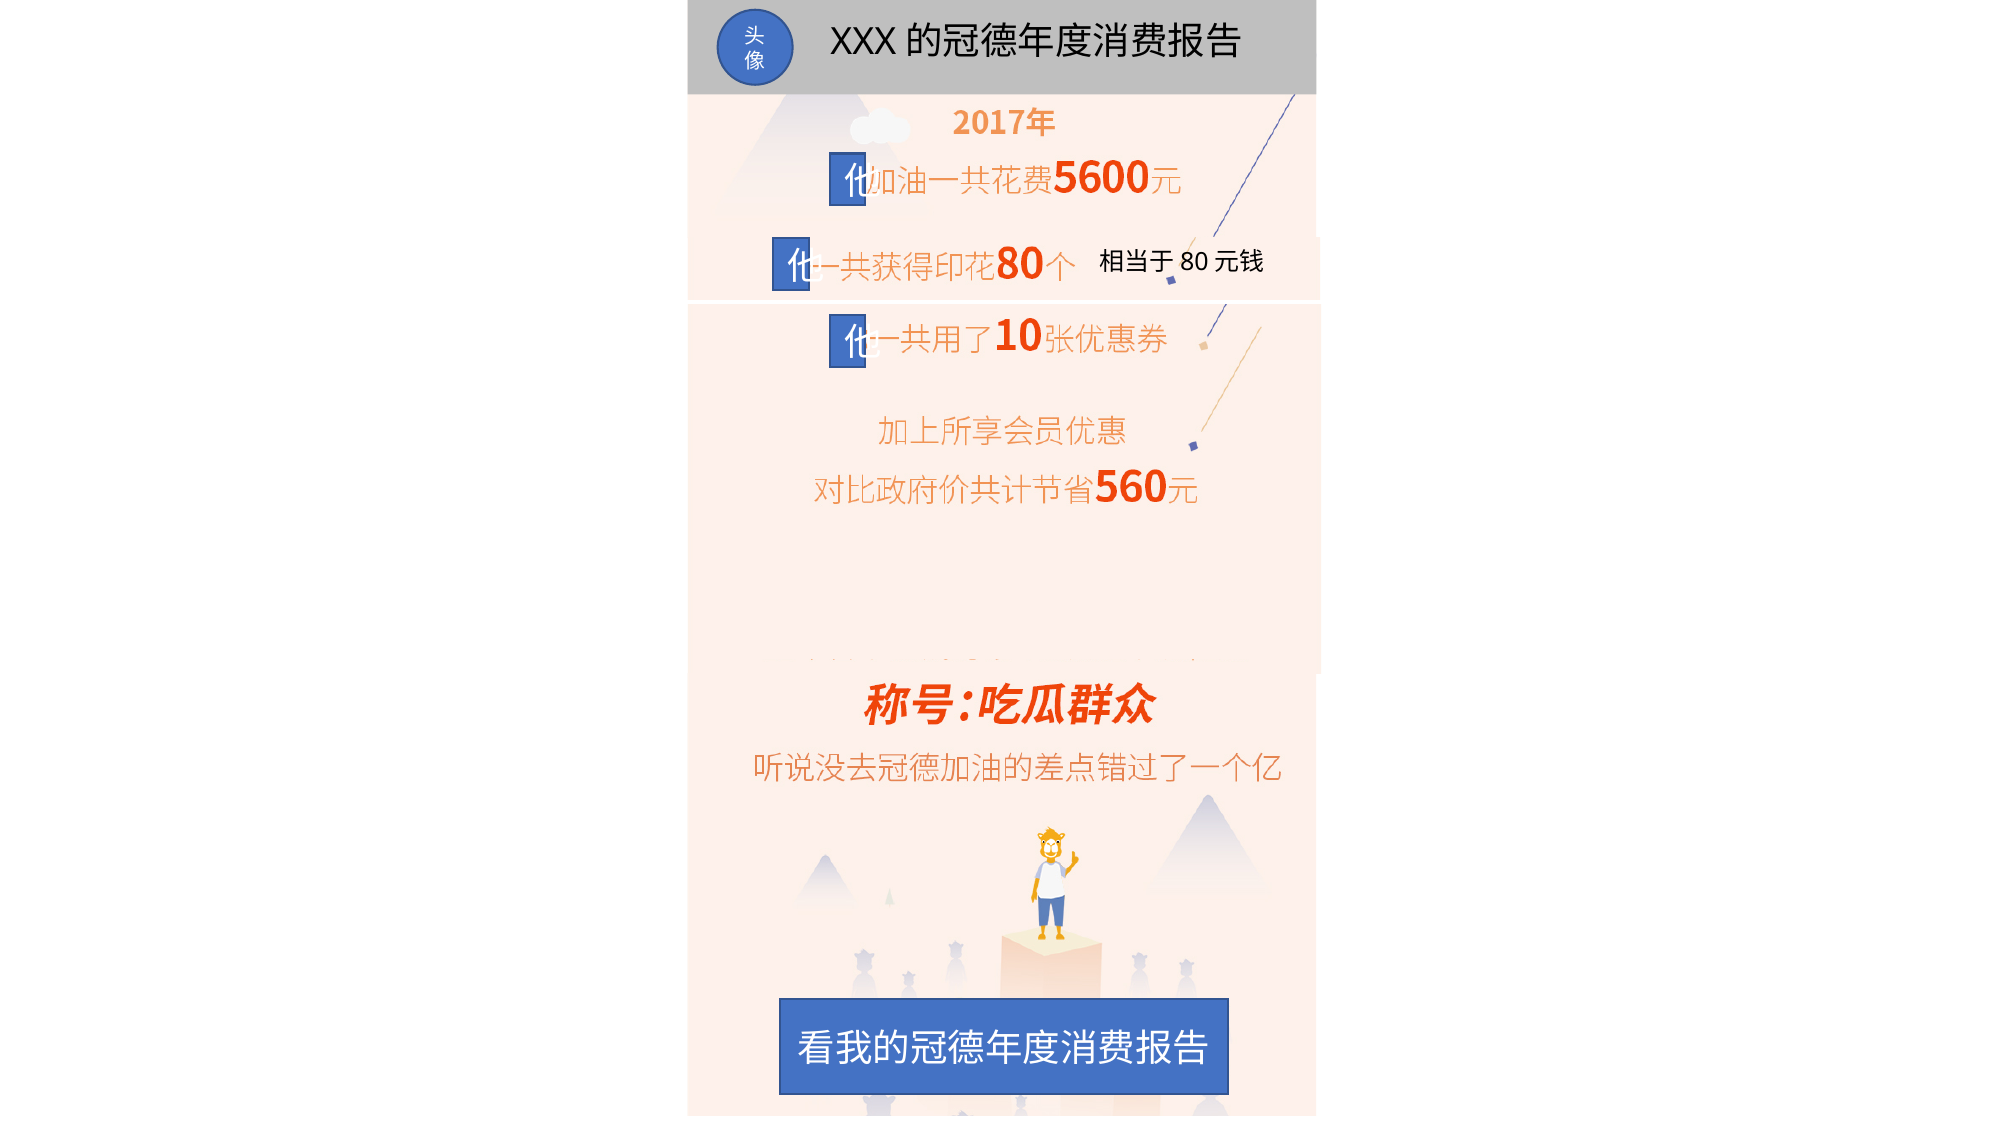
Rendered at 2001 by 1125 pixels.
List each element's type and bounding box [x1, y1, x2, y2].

picture [683, 0, 1321, 300]
picture [683, 303, 1322, 1116]
